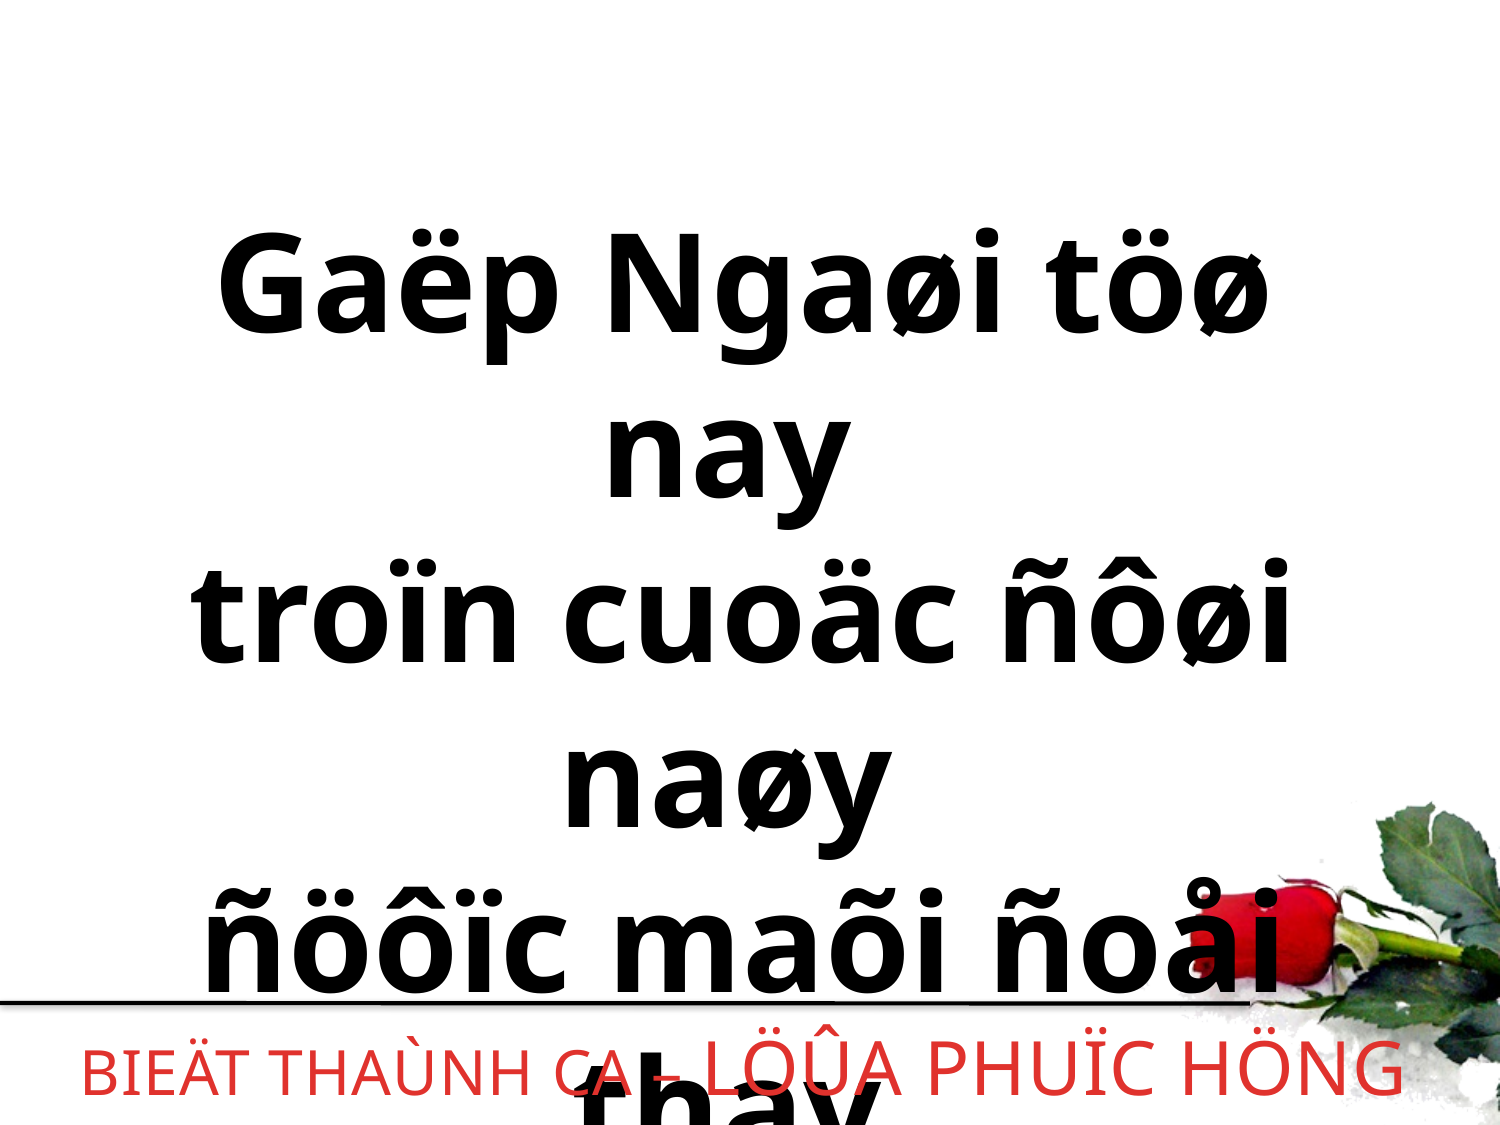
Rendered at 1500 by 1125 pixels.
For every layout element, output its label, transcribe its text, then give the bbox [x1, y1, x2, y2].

text_box Gaëp Ngaøi töø nay troïn cuoäc ñôøi naøy ñöôïc maõi ñoåi thay. [99, 187, 1388, 1009]
picture [1388, 774, 1500, 1125]
text_box BIEÄT THAÙNH CA – LÖÛA PHUÏC HÖNG [24, 1009, 1463, 1122]
